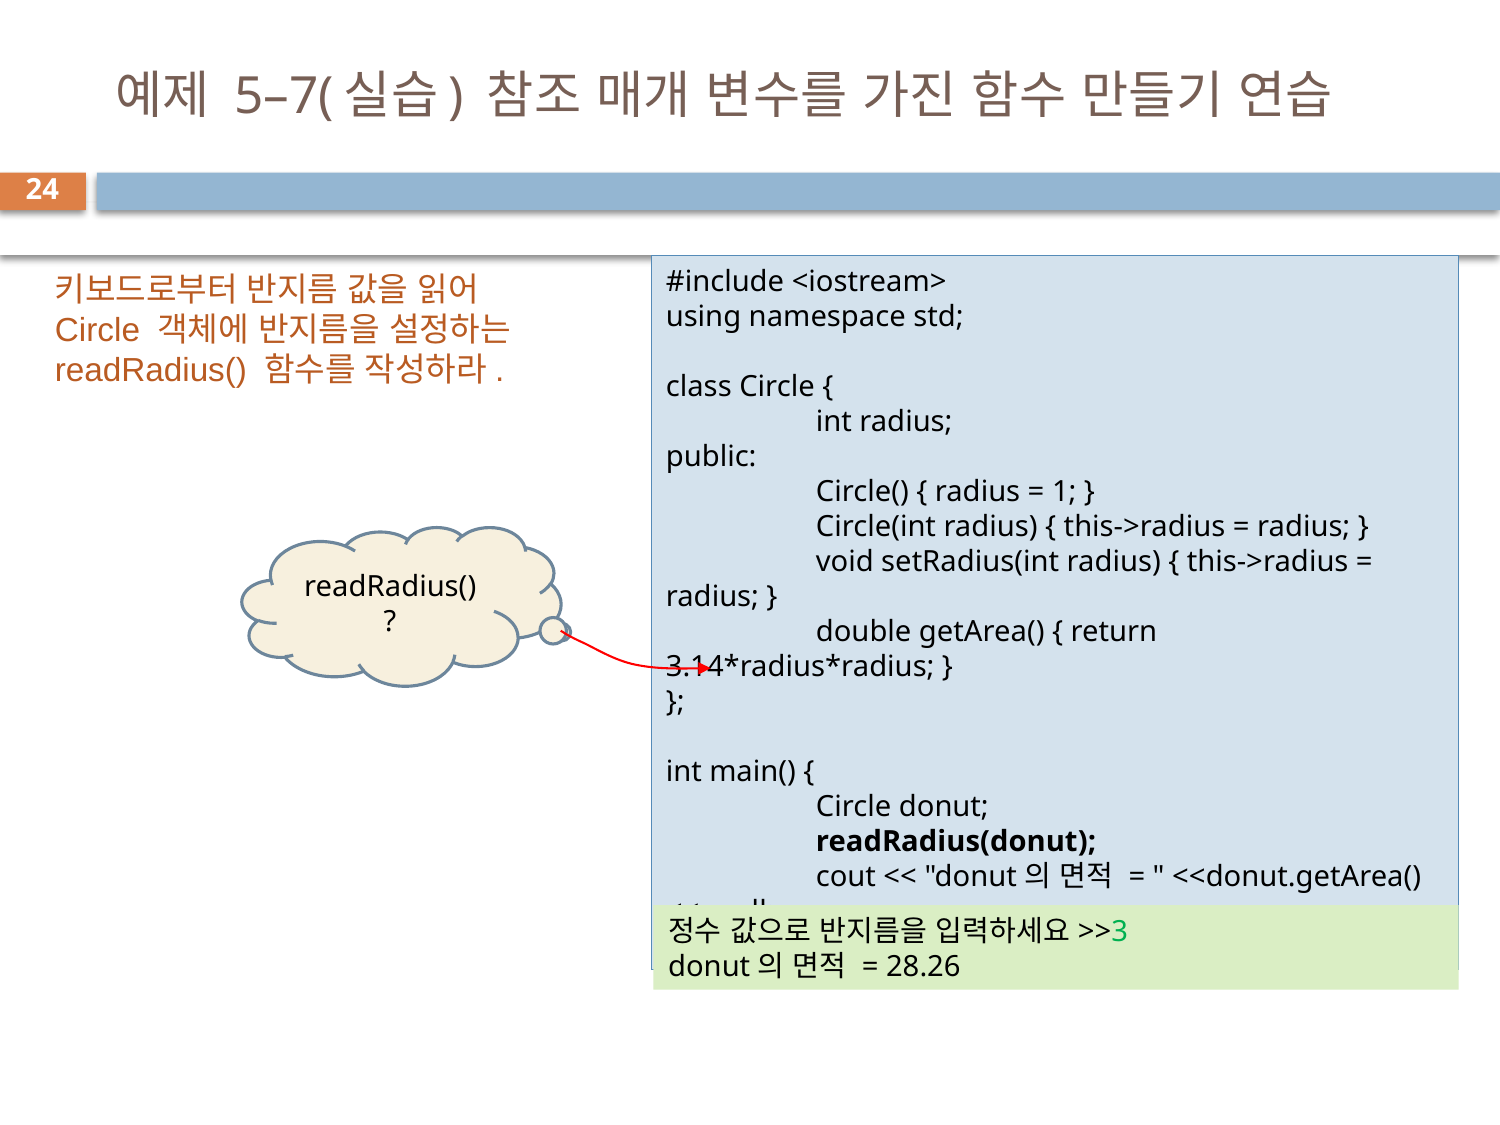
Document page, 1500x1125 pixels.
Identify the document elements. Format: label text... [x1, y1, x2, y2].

text_box readRadius() ? [240, 525, 573, 688]
text_box #include <iostream> using namespace std; class Circle { int radius; public: Circle() { radius = 1; } Circle(int radius) { this->radius = radius; } void setRadius(int radius) { this->radius = radius; } double getArea() { return 3.14*radius*radius; } }; int main() { Circle donut; readRadius(donut); cout << "donut의 면적 = " <<donut.getArea() << endl; } [651, 255, 1459, 970]
text_box 정수 값으로 반지름을 입력하세요>>3 donut의 면적 = 28.26 [653, 905, 1459, 990]
text_box [559, 629, 711, 675]
title 예제 5–7(실습) 참조 매개 변수를 가진 함수 만들기 연습 [100, 37, 1438, 149]
slide_number 24 [0, 170, 87, 211]
text_box 키보드로부터 반지름 값을 읽어 Circle 객체에 반지름을 설정하는 readRadius() 함수를 작성하라. [40, 260, 536, 396]
